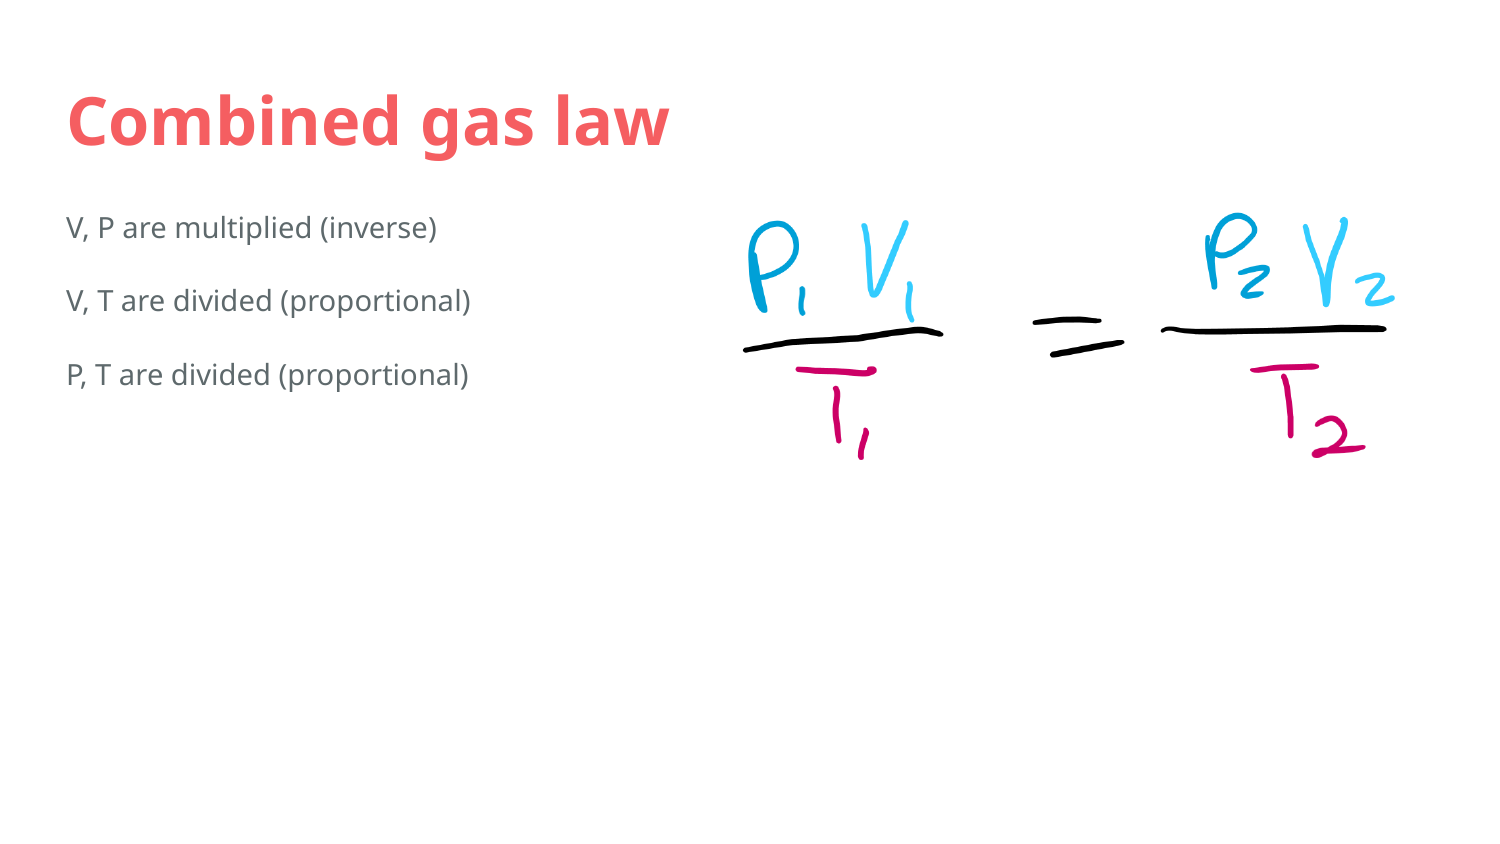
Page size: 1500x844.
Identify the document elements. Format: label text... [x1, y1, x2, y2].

title Combined gas law [51, 64, 1449, 167]
picture [700, 166, 1444, 500]
list V, P are multiplied (inverse) V, T are divided (proportional) P, T are divided (proportional) [51, 189, 708, 750]
